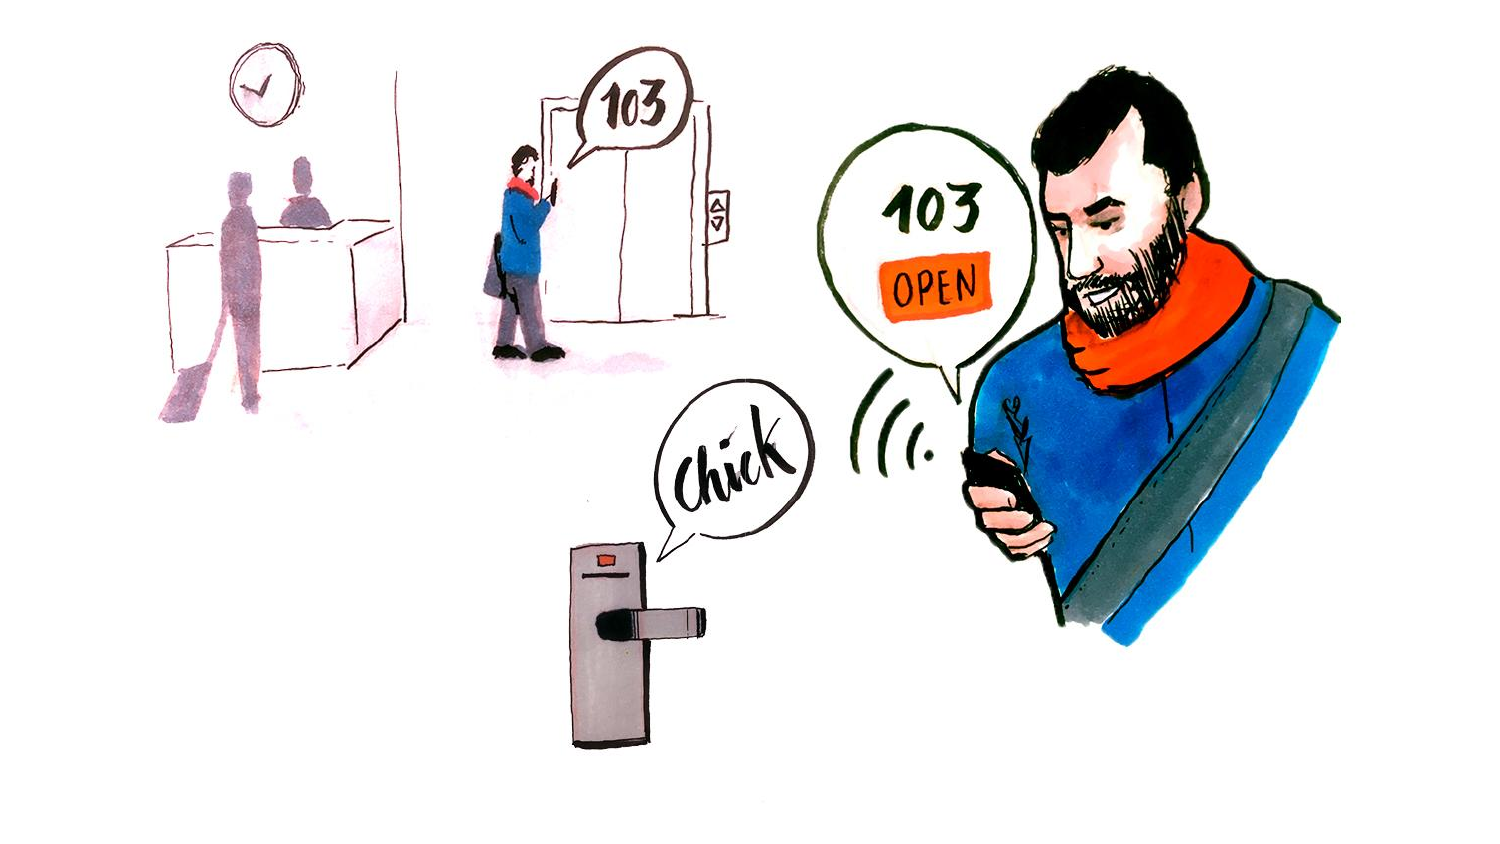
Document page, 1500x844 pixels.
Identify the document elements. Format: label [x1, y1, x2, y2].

picture [115, 24, 1406, 819]
